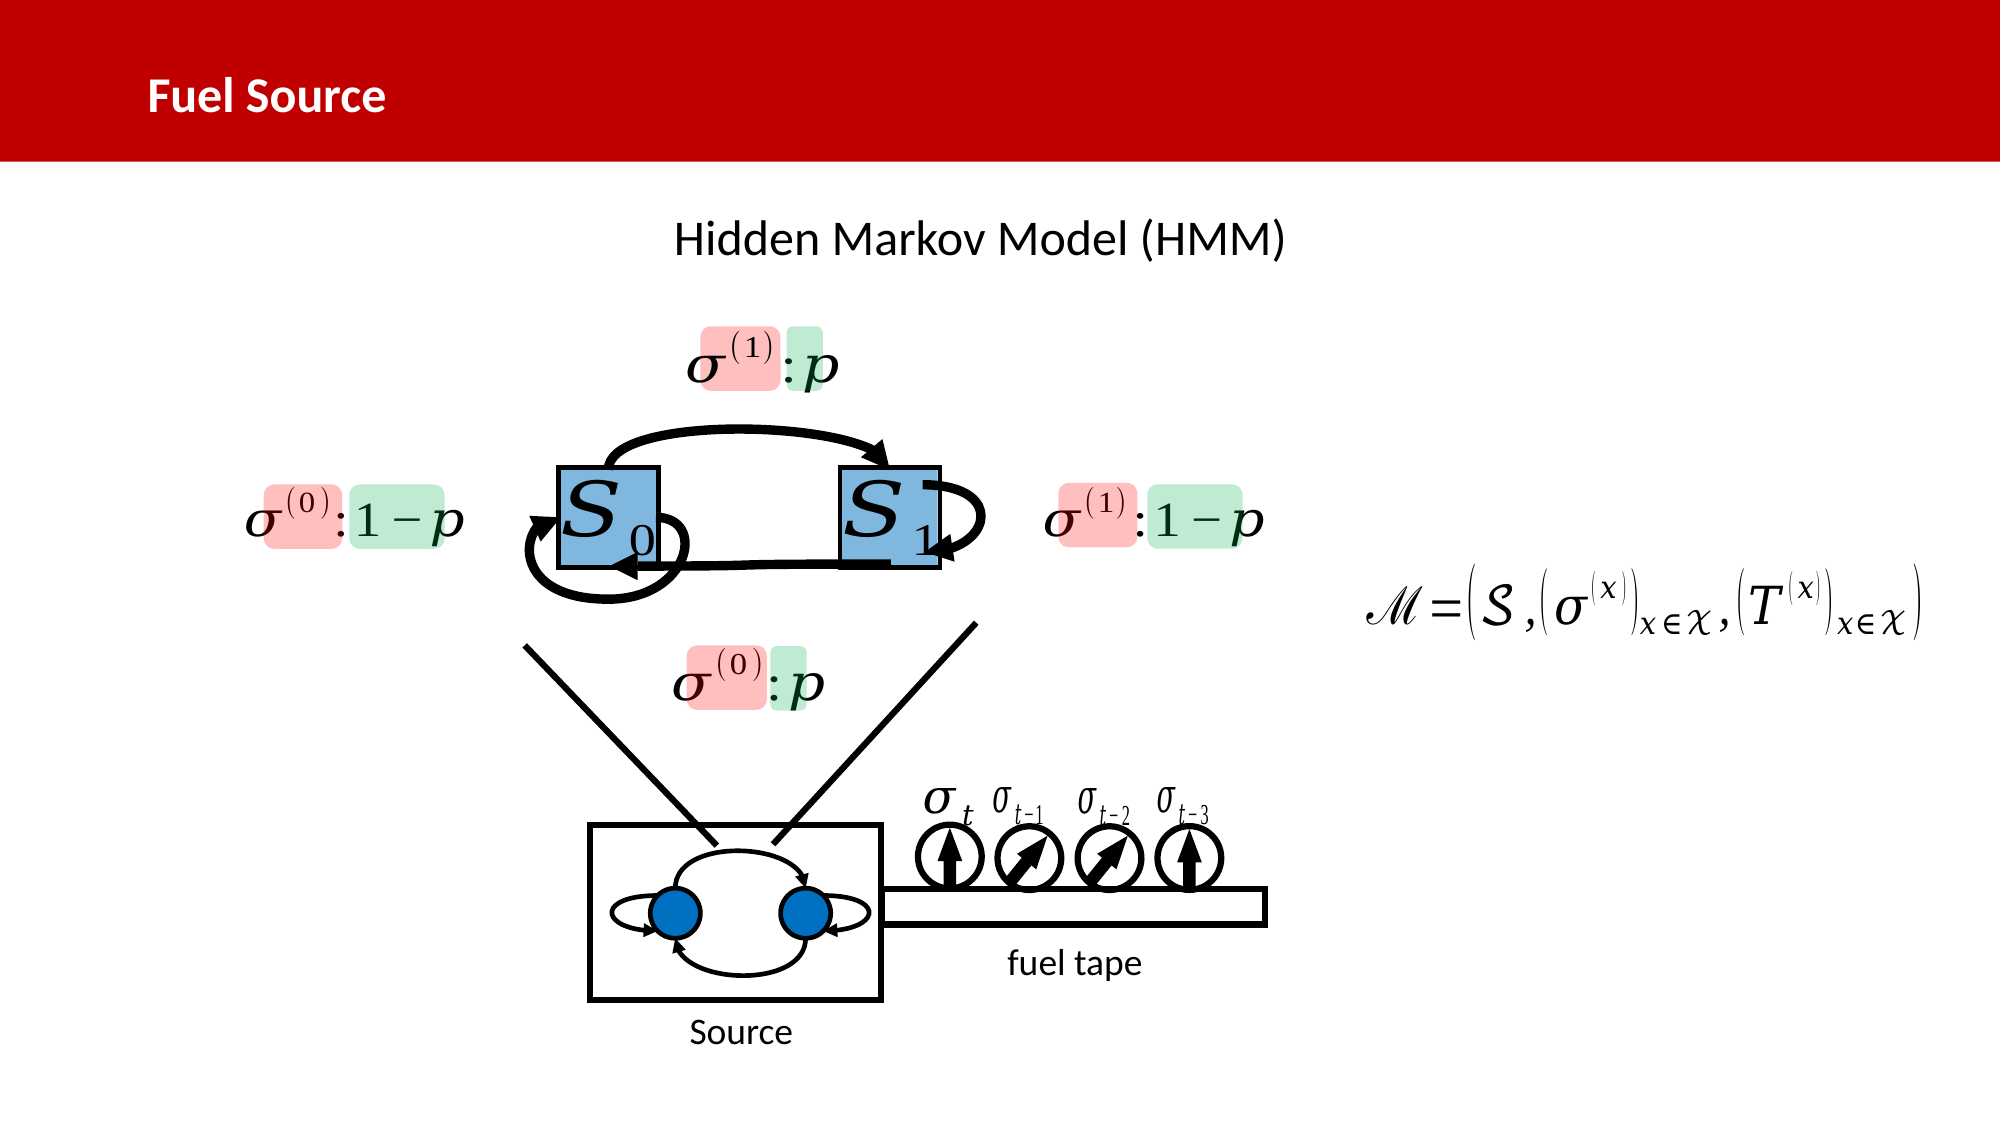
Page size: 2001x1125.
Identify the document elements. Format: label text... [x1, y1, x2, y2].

text_box [649, 887, 702, 940]
text_box [0, 0, 2000, 163]
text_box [1077, 826, 1142, 890]
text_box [997, 826, 1062, 890]
text_box [743, 824, 882, 1001]
text_box [779, 887, 832, 940]
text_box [243, 328, 1267, 711]
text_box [524, 645, 717, 846]
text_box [773, 622, 977, 845]
text_box Hidden Markov Model (HMM) [659, 198, 1343, 273]
text_box fuel tape [992, 930, 1993, 990]
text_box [1157, 826, 1222, 890]
text_box Source [665, 999, 818, 1060]
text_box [917, 824, 982, 889]
text_box [880, 888, 1266, 926]
text_box Fuel Source [132, 54, 698, 130]
text_box [589, 824, 740, 1001]
